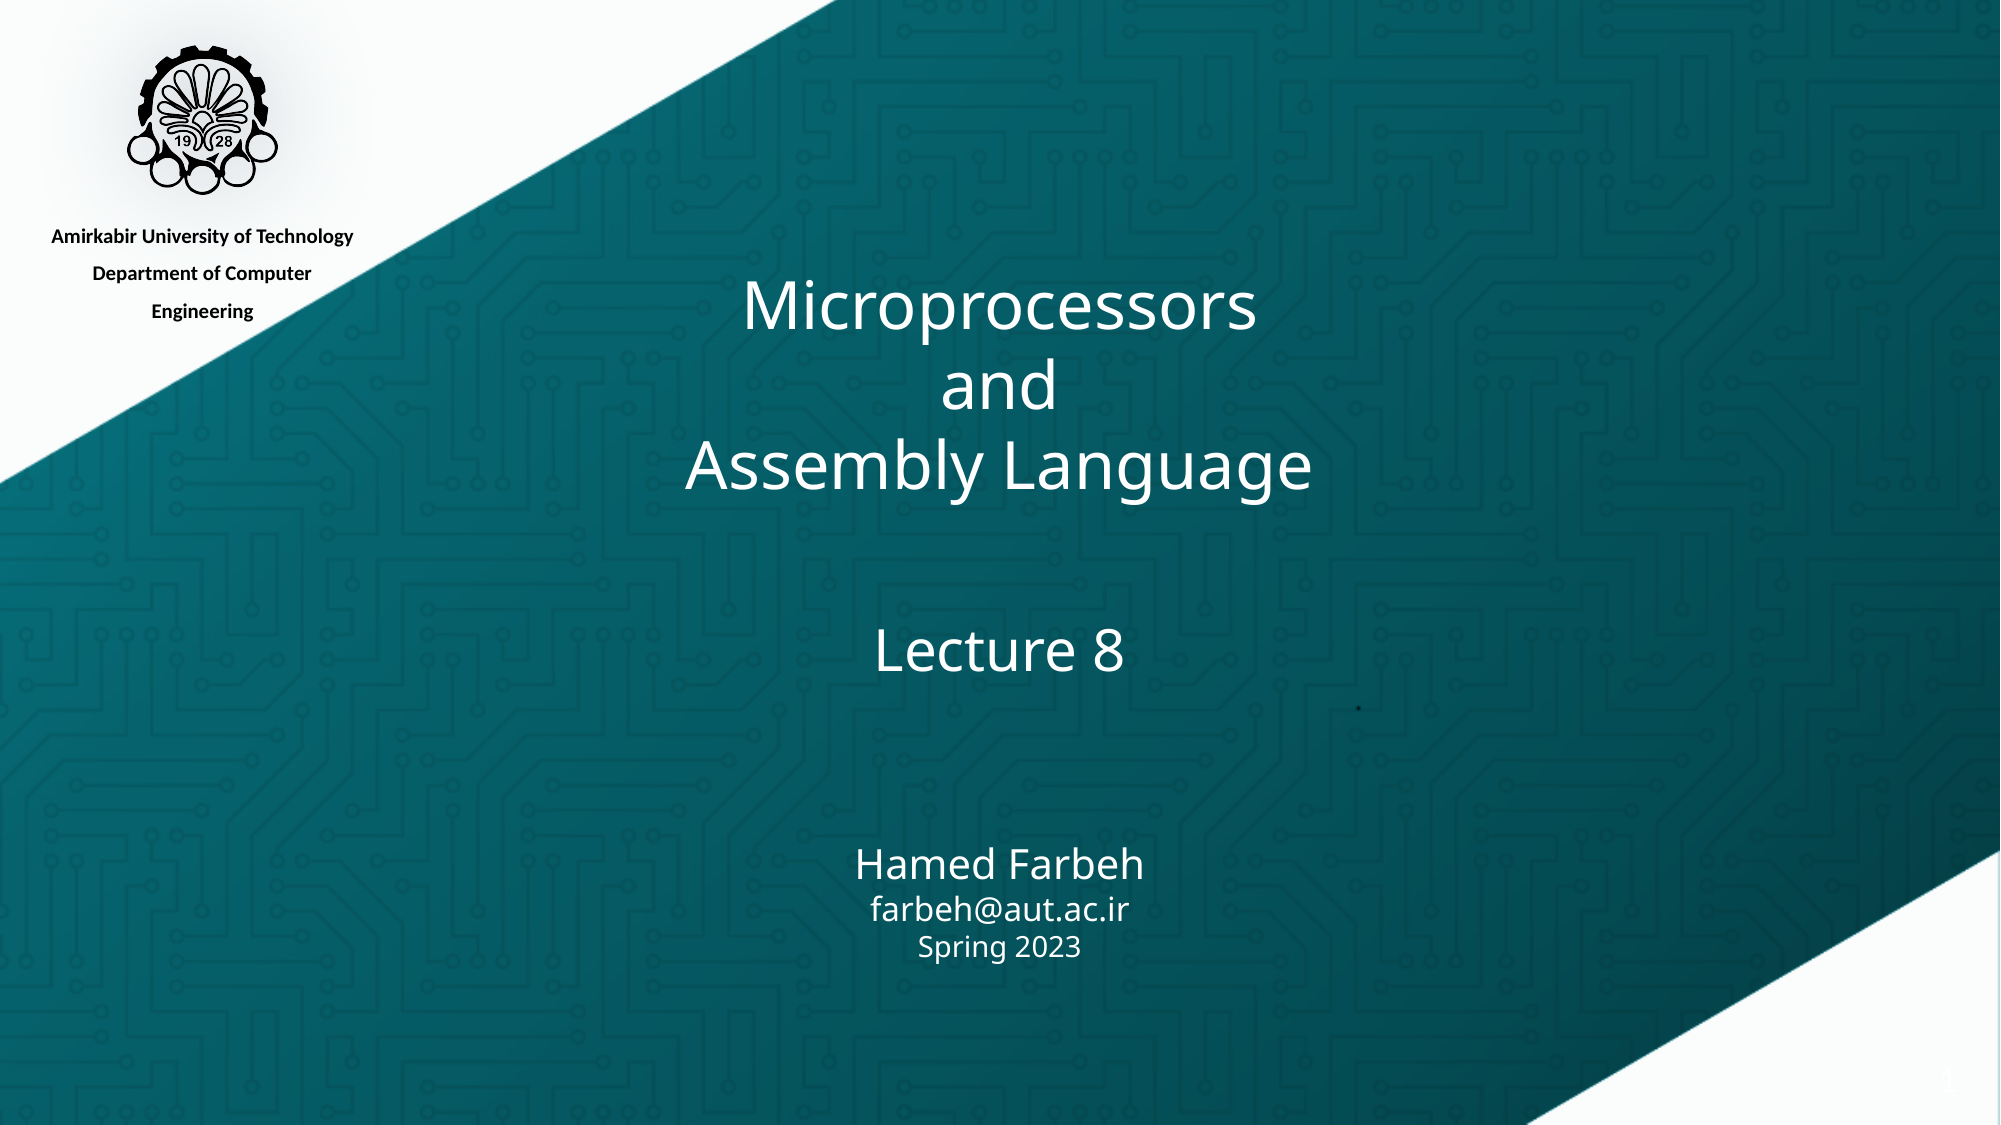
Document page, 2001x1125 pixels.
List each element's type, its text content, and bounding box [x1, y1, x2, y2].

title Microprocessors and Assembly Language Lecture 8 Hamed Farbeh farbeh@aut.ac.ir Spring 2023 [410, 130, 1590, 1016]
picture [0, 0, 2000, 1125]
slide_number 1 [1522, 1047, 1973, 1108]
